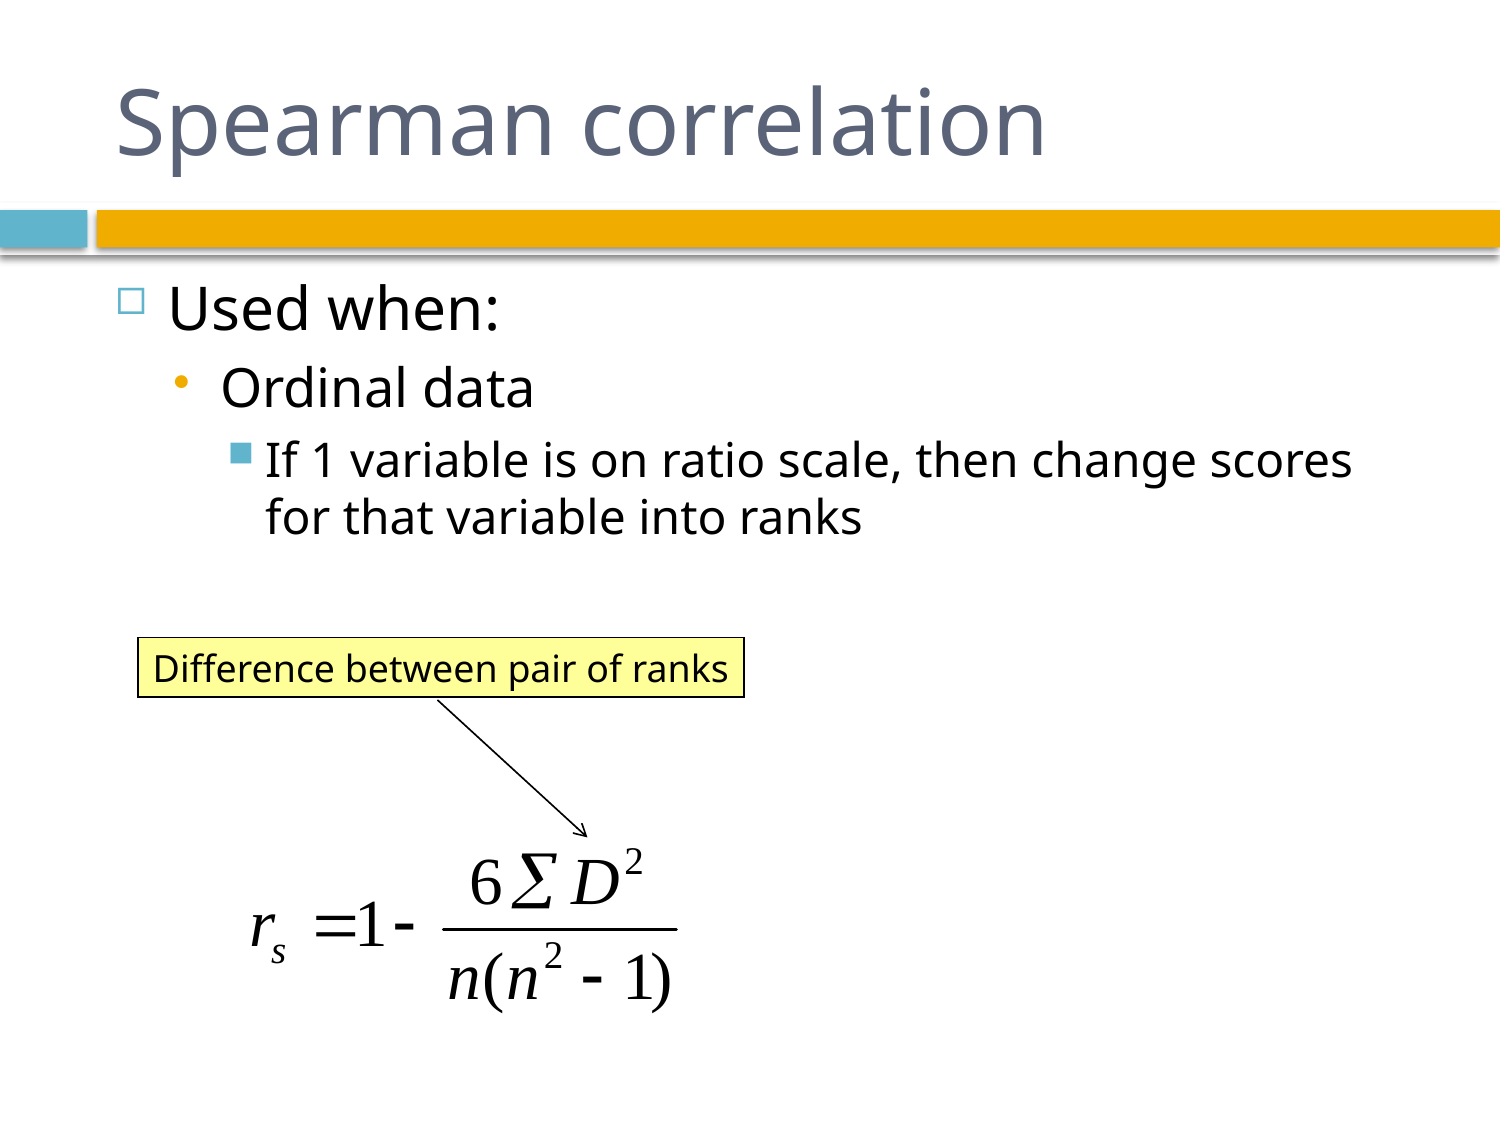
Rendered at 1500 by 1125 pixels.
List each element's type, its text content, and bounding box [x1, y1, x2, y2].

list Used when: Ordinal data If 1 variable is on ratio scale, then change scores for that variable into ranks [100, 262, 1438, 1000]
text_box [174, 637, 708, 838]
title Spearman correlation [100, 37, 1438, 200]
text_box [239, 848, 688, 1026]
